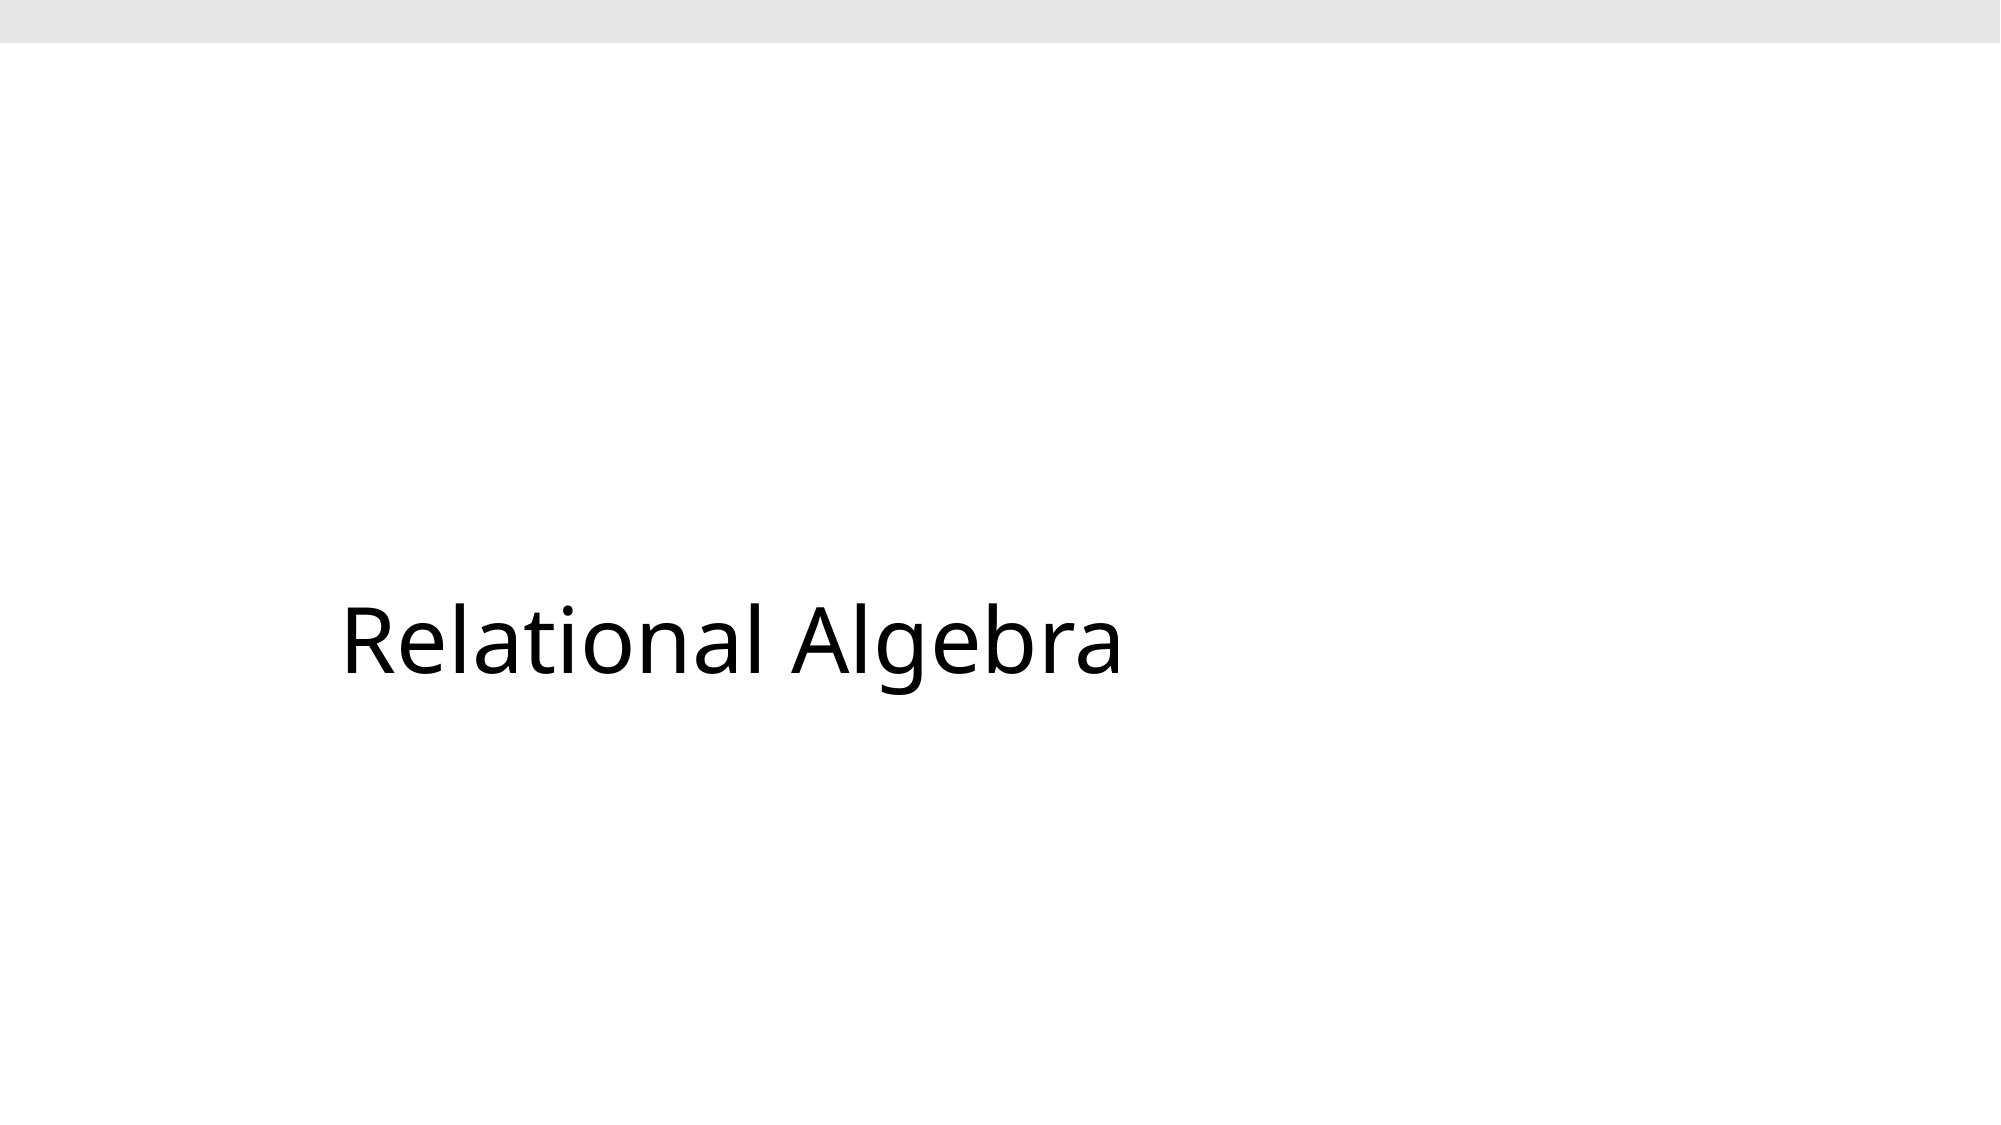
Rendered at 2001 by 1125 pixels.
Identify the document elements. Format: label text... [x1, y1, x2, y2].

title Relational Algebra [324, 549, 1675, 738]
text_box [0, 0, 2000, 44]
